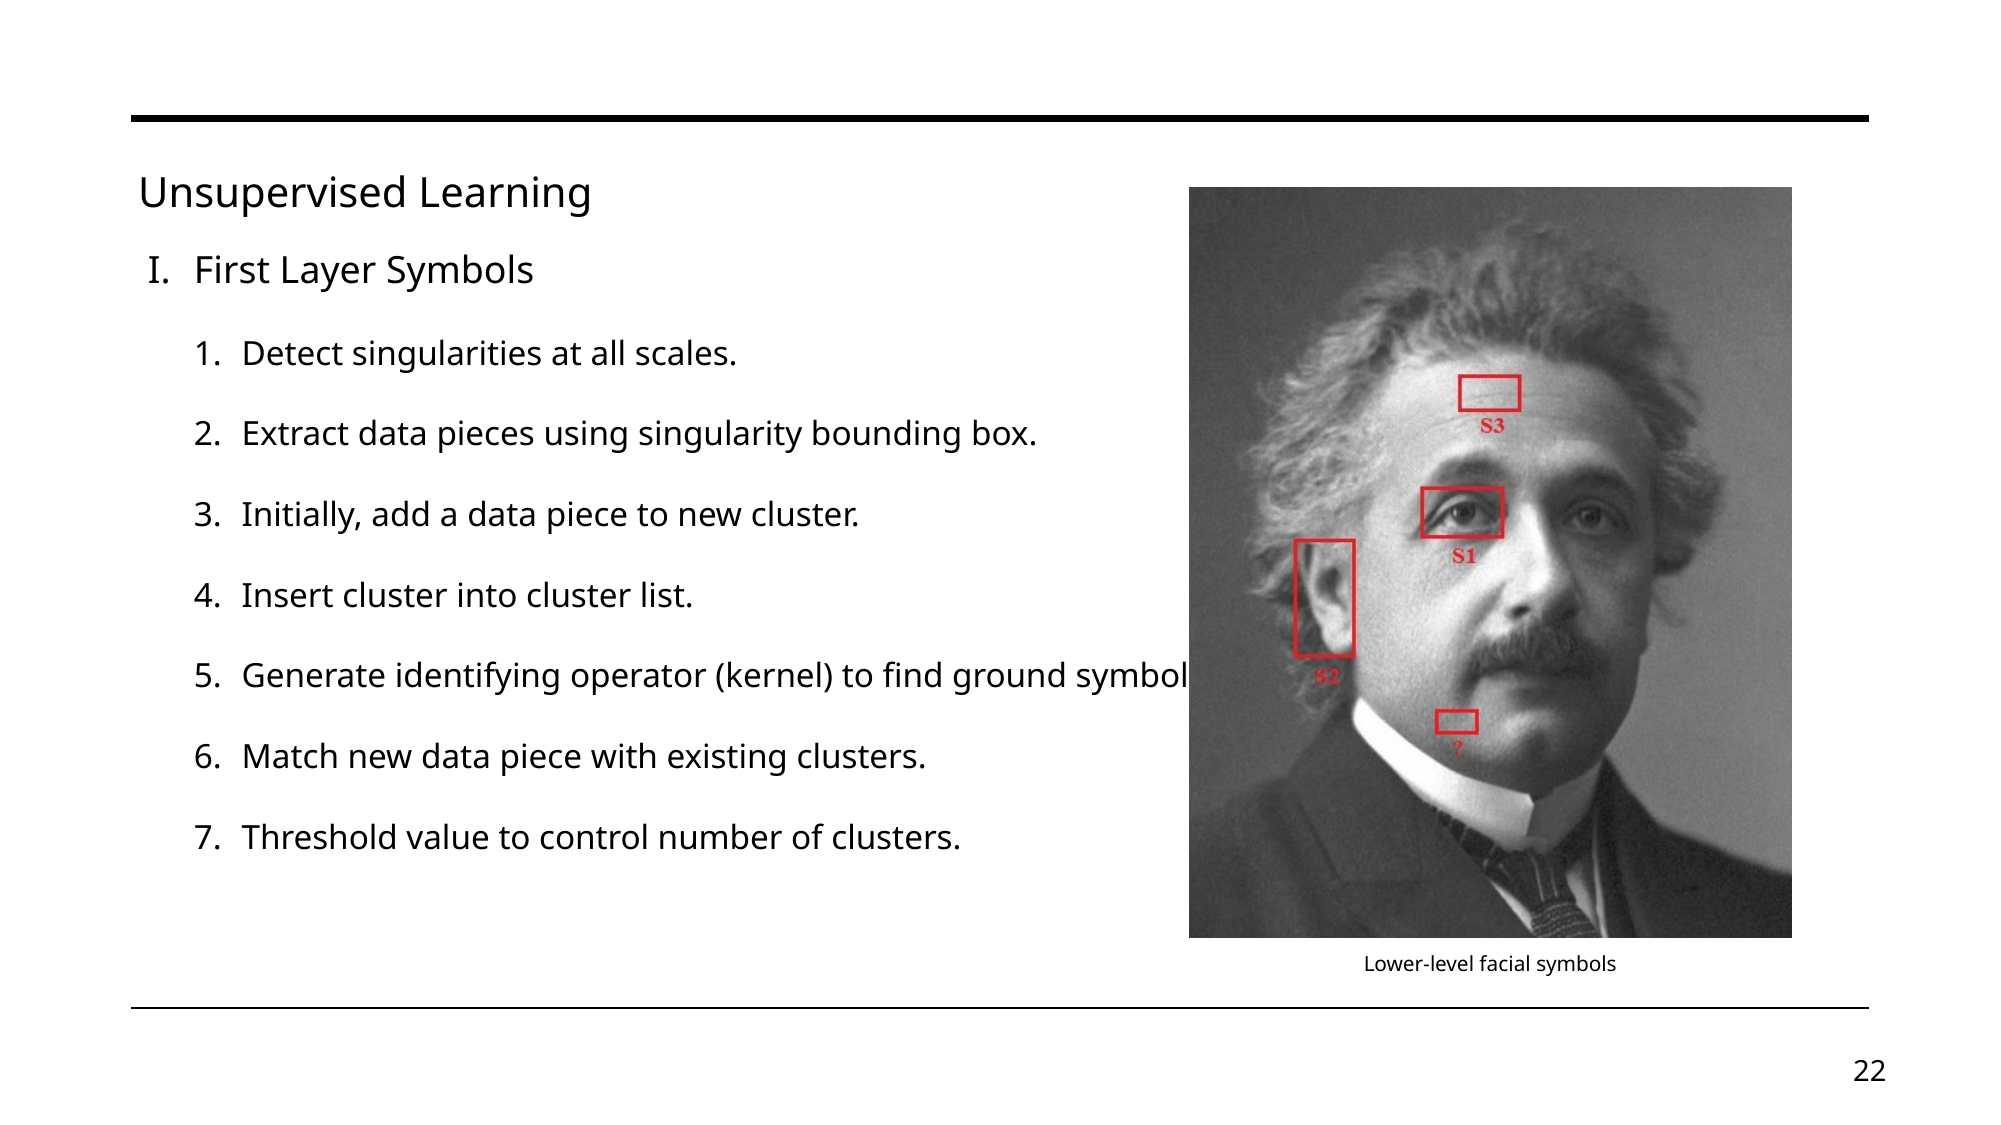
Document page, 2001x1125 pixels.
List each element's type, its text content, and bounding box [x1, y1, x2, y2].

list Unsupervised Learning First Layer Symbols Detect singularities at all scales. Extract data pieces using singularity bounding box. Initially, add a data piece to new cluster. Insert cluster into cluster list. Generate identifying operator (kernel) to find ground symbol. Match new data piece with existing clusters. Threshold value to control number of clusters. [123, 148, 1877, 949]
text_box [1189, 187, 1792, 984]
slide_number 22 [1791, 1042, 1902, 1103]
